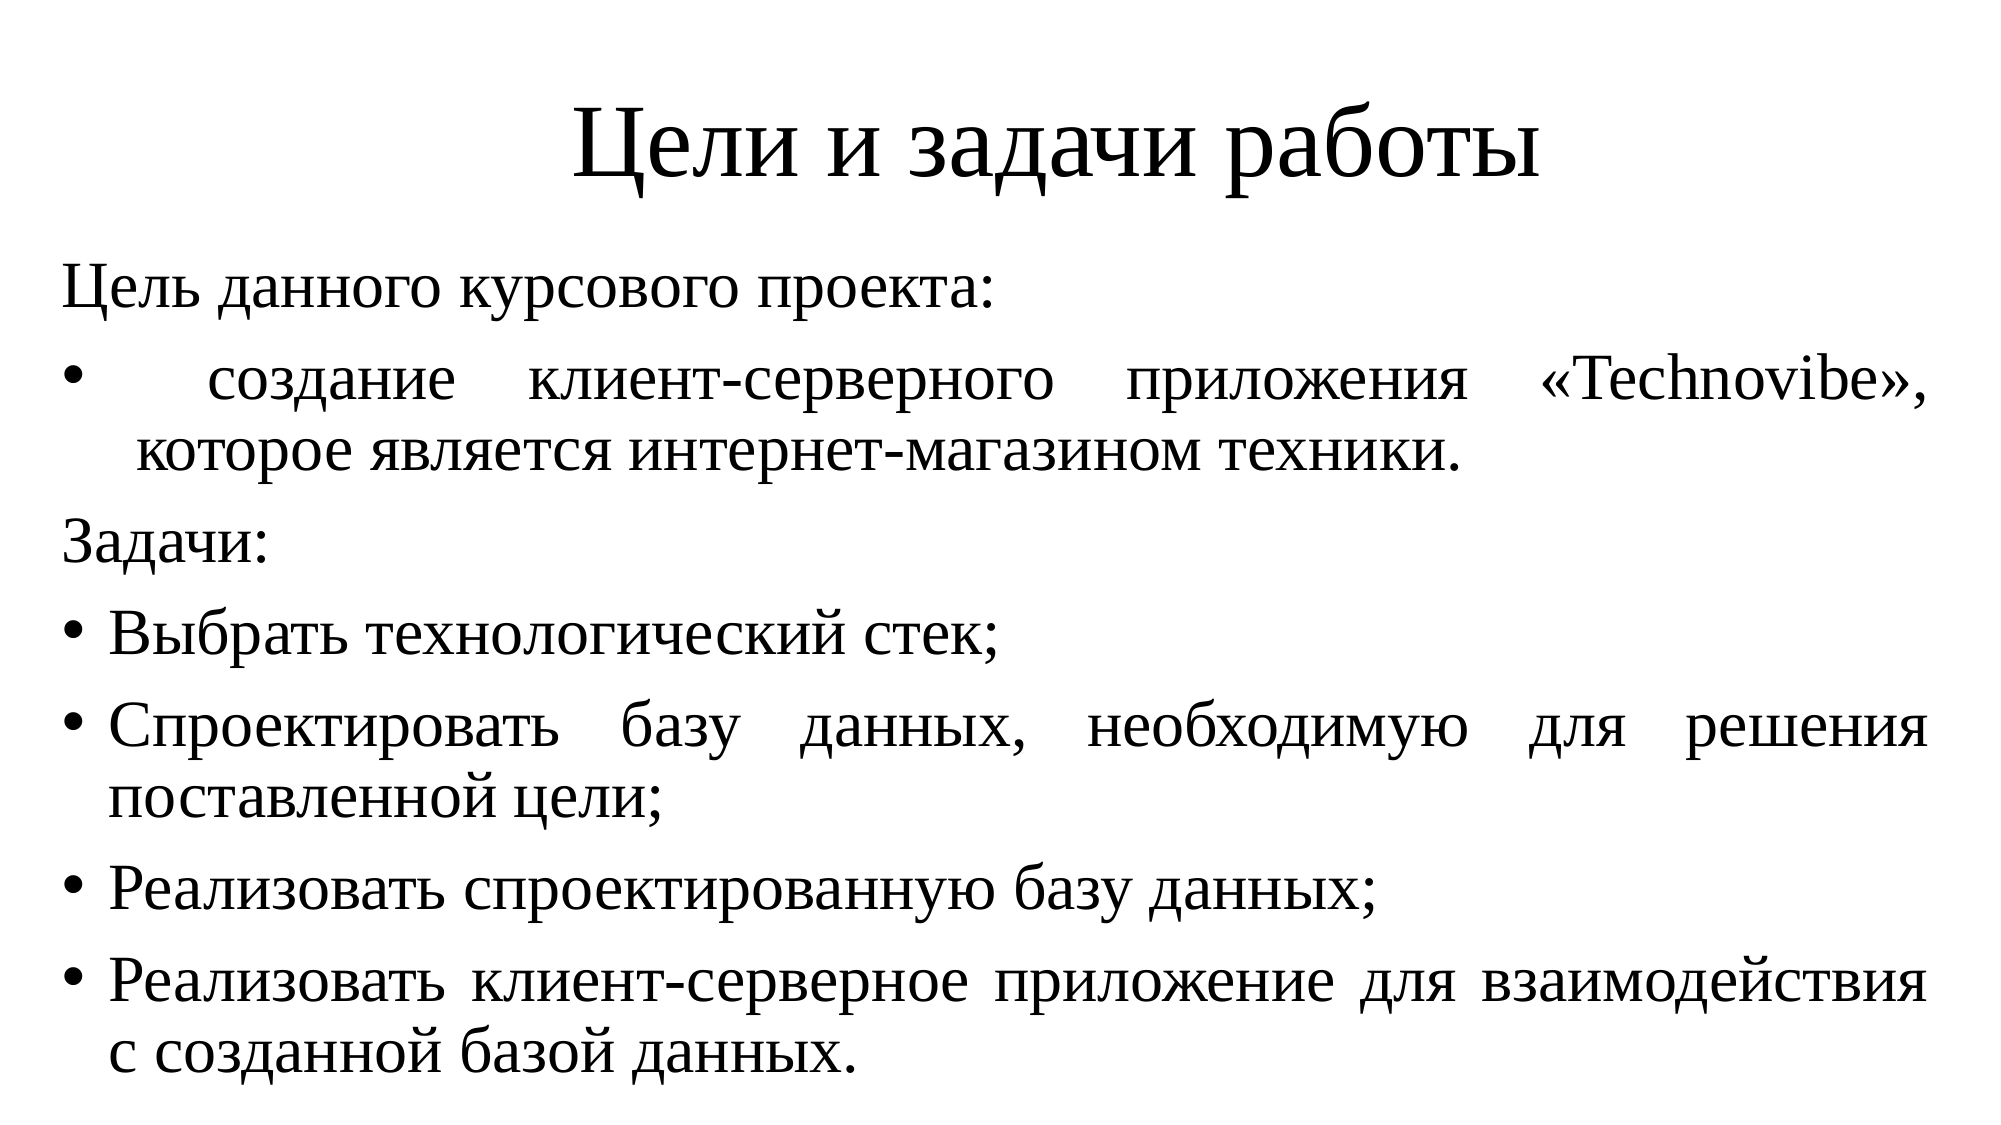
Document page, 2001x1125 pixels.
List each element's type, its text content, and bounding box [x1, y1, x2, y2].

title Цели и задачи работы [555, 0, 1591, 207]
list Цель данного курсового проекта: создание клиент-серверного приложения «Technovibe», которое является интернет-магазином техники. Задачи: Выбрать технологический стек; Спроектировать базу данных, необходимую для решения поставленной цели; Реализовать спроектированную базу данных; Реализовать клиент-серверное приложение для взаимодействия с созданной базой данных. [46, 243, 1946, 1096]
